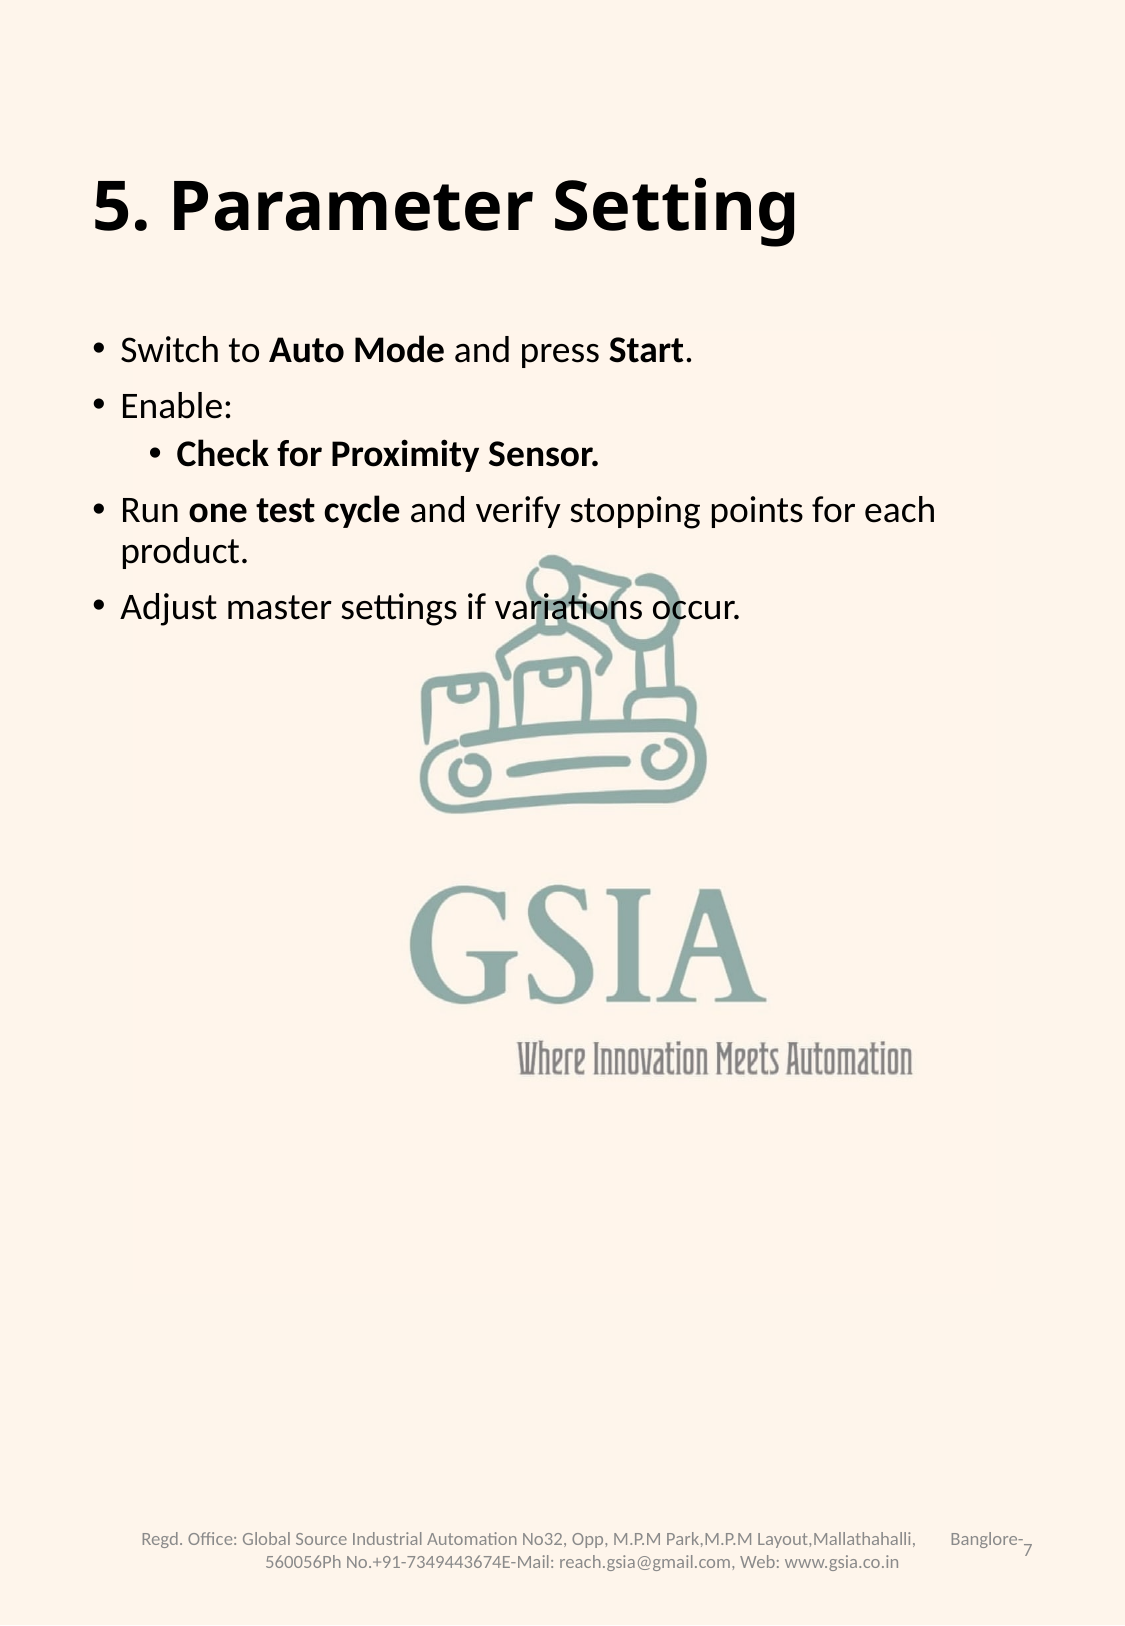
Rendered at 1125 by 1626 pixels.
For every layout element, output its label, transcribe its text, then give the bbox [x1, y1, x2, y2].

title 5. Parameter Setting [77, 51, 1048, 322]
slide_number 7 [794, 1506, 1048, 1593]
footer Regd. Office: Global Source Industrial Automation No32, Opp, M.P.M Park,M.P.M Layout,Mallathahalli, Banglore-560056Ph No.+91-7349443674E-Mail: reach.gsia@gmail.com, Web: www.gsia.co.in [123, 1506, 794, 1593]
list Switch to Auto Mode and press Start. Enable: Check for Proximity Sensor. Run one test cycle and verify stopping points for each product. Adjust master settings if variations occur. [77, 322, 1048, 1354]
